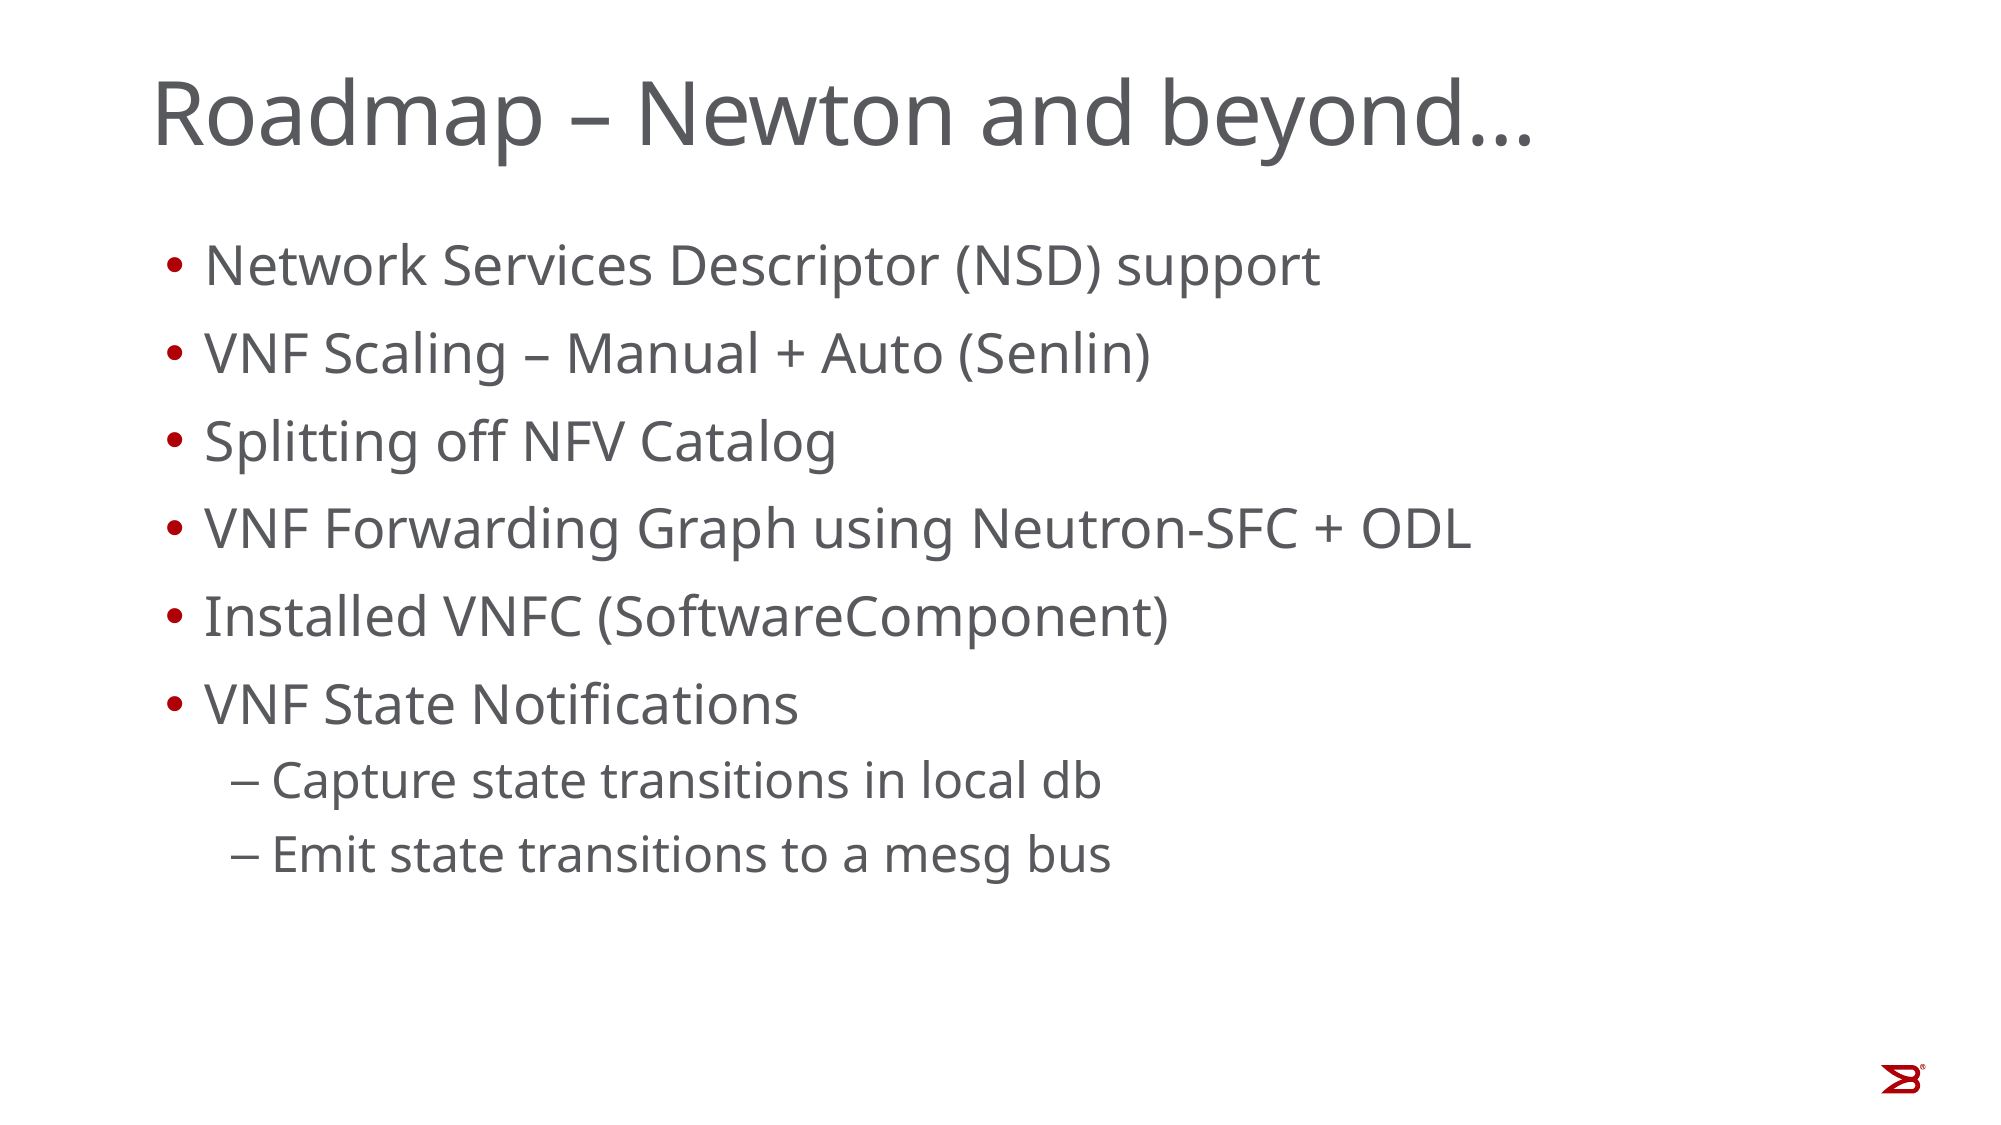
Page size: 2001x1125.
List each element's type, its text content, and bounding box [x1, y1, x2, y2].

title Roadmap – Newton and beyond… [150, 73, 1840, 185]
list Network Services Descriptor (NSD) support VNF Scaling – Manual + Auto (Senlin) Splitting off NFV Catalog VNF Forwarding Graph using Neutron-SFC + ODL Installed VNFC (SoftwareComponent) VNF State Notifications Capture state transitions in local db Emit state transitions to a mesg bus [150, 230, 1860, 973]
